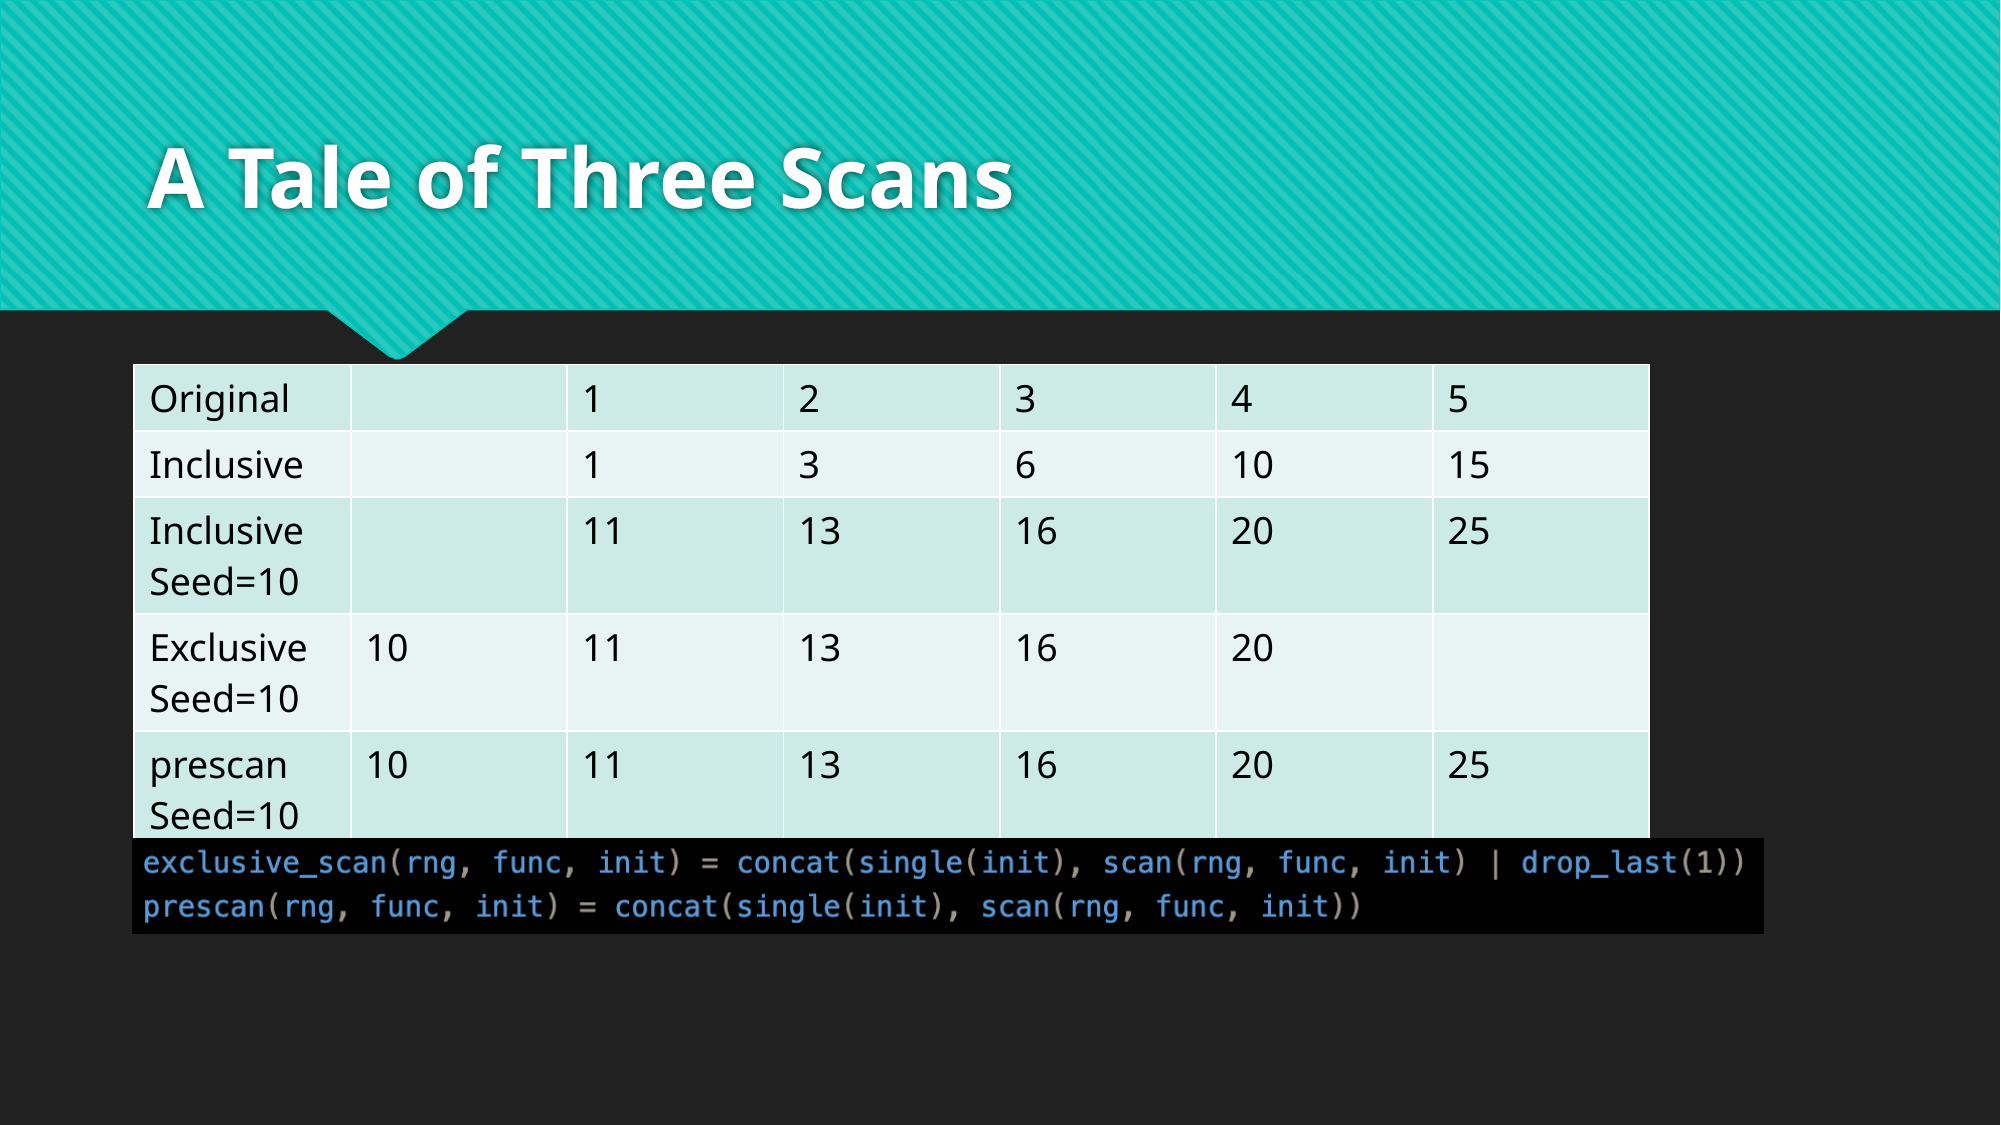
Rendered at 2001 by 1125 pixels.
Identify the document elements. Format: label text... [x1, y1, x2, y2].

table_cell 6 [1001, 432, 1215, 496]
table_cell 13 [784, 498, 999, 613]
table_cell Exclusive Seed=10 [135, 615, 350, 730]
table_cell [1434, 615, 1648, 730]
table_cell 20 [1217, 498, 1432, 613]
table_header 2 [784, 365, 999, 430]
table_cell 16 [1001, 615, 1215, 730]
table_cell 13 [784, 615, 999, 730]
table_header 5 [1434, 365, 1648, 430]
table_cell 1 [568, 432, 783, 496]
table_cell 15 [1434, 432, 1648, 496]
table_cell 20 [1217, 615, 1432, 730]
table_header 4 [1217, 365, 1432, 430]
table_cell prescan Seed=10 [135, 732, 350, 838]
table_cell 25 [1434, 732, 1648, 838]
table_cell 20 [1217, 732, 1432, 838]
table_cell Inclusive Seed=10 [135, 498, 350, 613]
table_cell 16 [1001, 732, 1215, 838]
table_cell [352, 432, 566, 496]
table_cell 11 [568, 732, 783, 838]
table_cell 3 [784, 432, 999, 496]
table_cell [352, 498, 566, 613]
table_cell 16 [1001, 498, 1215, 613]
table_cell 10 [352, 615, 566, 730]
table_header 3 [1001, 365, 1215, 430]
picture [132, 838, 1764, 934]
table_cell 11 [568, 498, 783, 613]
table_header 1 [568, 365, 783, 430]
table_header [352, 365, 566, 430]
table_cell 11 [568, 615, 783, 730]
table_cell 10 [1217, 432, 1432, 496]
table_header Original [135, 365, 350, 430]
title A Tale of Three Scans [132, 73, 1868, 233]
table_cell Inclusive [135, 432, 350, 496]
table_cell 13 [784, 732, 999, 838]
table_cell 10 [352, 732, 566, 838]
table_cell 25 [1434, 498, 1648, 613]
